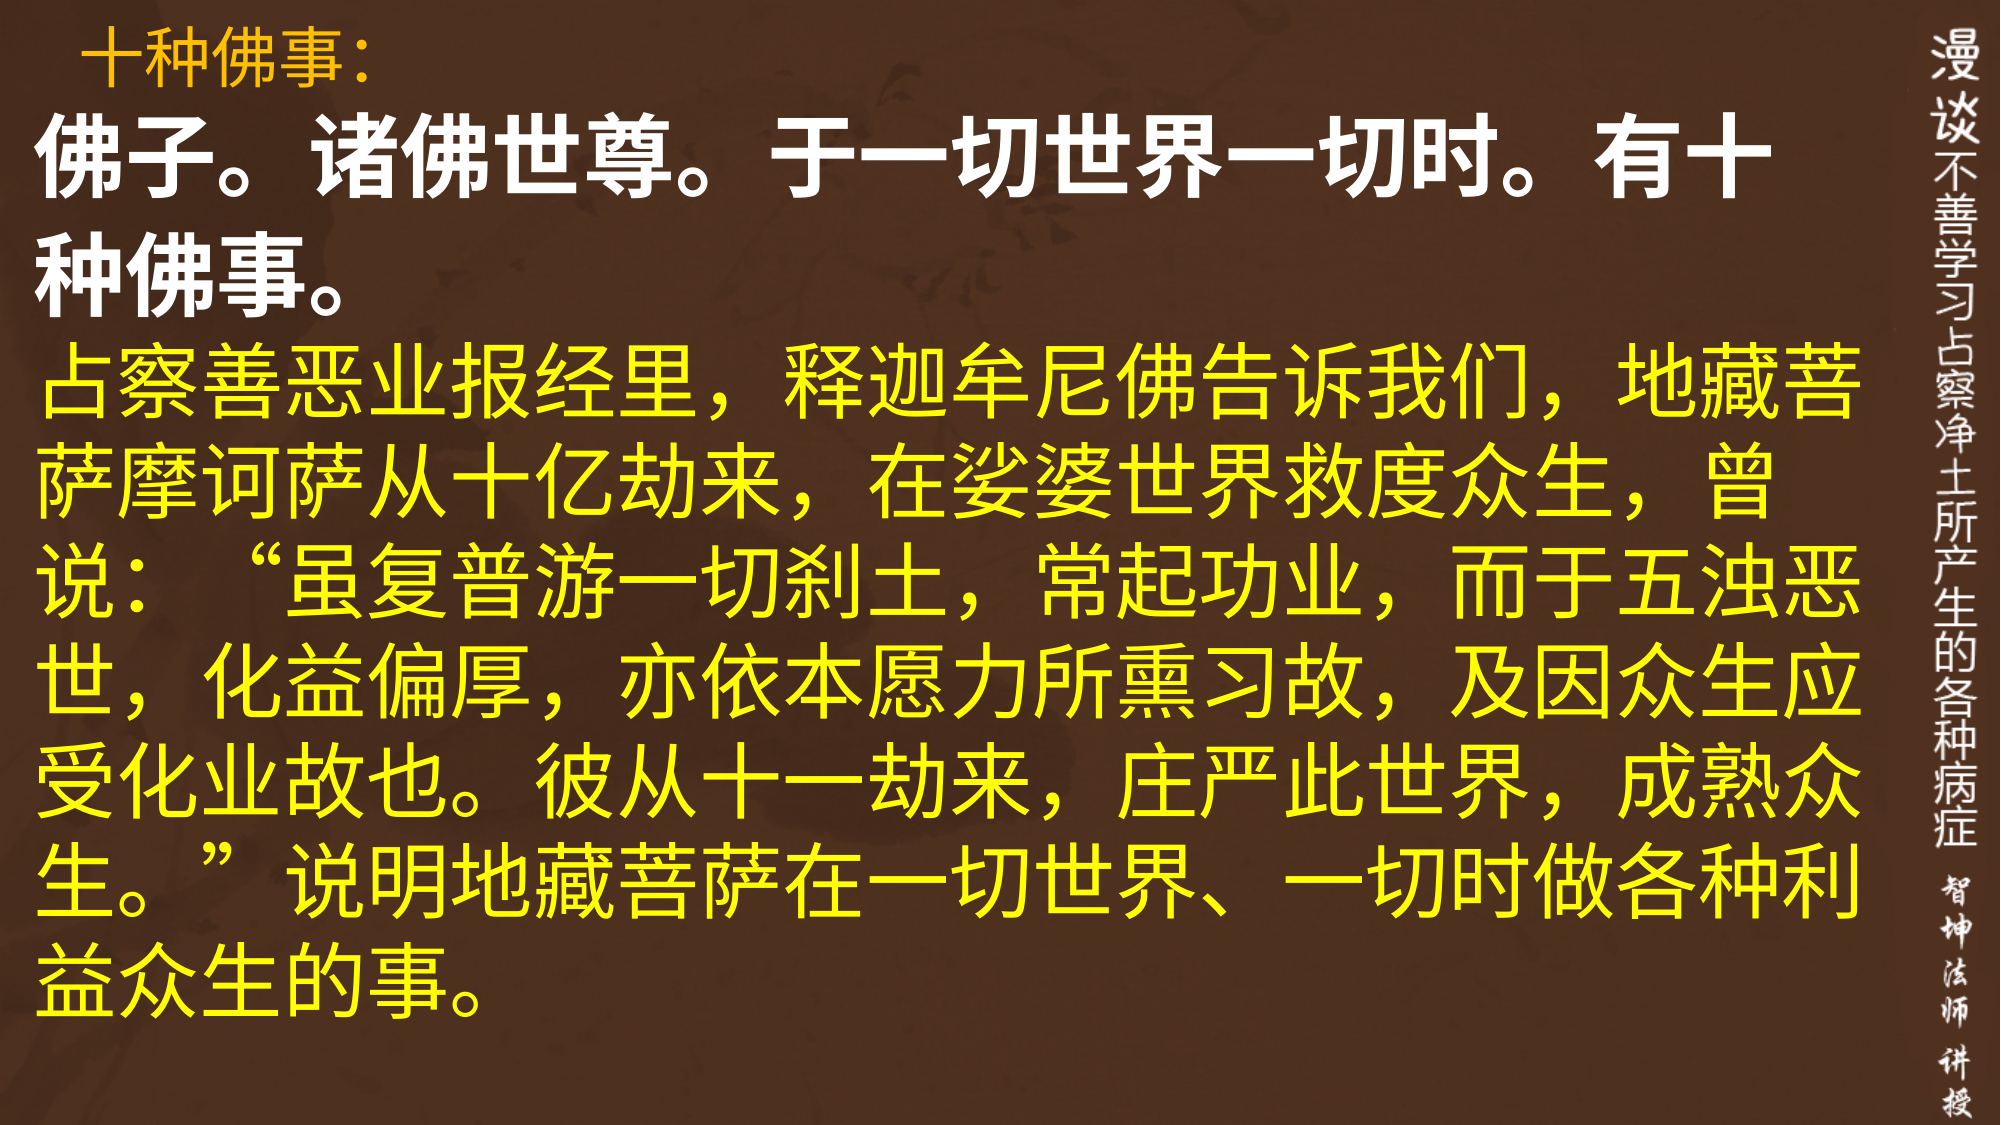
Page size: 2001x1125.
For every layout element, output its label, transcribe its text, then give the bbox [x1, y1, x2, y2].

text_box 佛子。诸佛世尊。于一切世界一切时。有十种佛事。 占察善恶业报经里，释迦牟尼佛告诉我们，地藏菩萨摩诃萨从十亿劫来，在娑婆世界救度众生，曾说：“虽复普游一切刹土，常起功业，而于五浊恶世，化益偏厚，亦依本愿力所熏习故，及因众生应受化业故也。彼从十一劫来，庄严此世界，成熟众生。”说明地藏菩萨在一切世界、一切时做各种利益众生的事。 [18, 91, 1884, 1037]
title 十种佛事： [63, 17, 1941, 190]
picture [0, 0, 2000, 1125]
